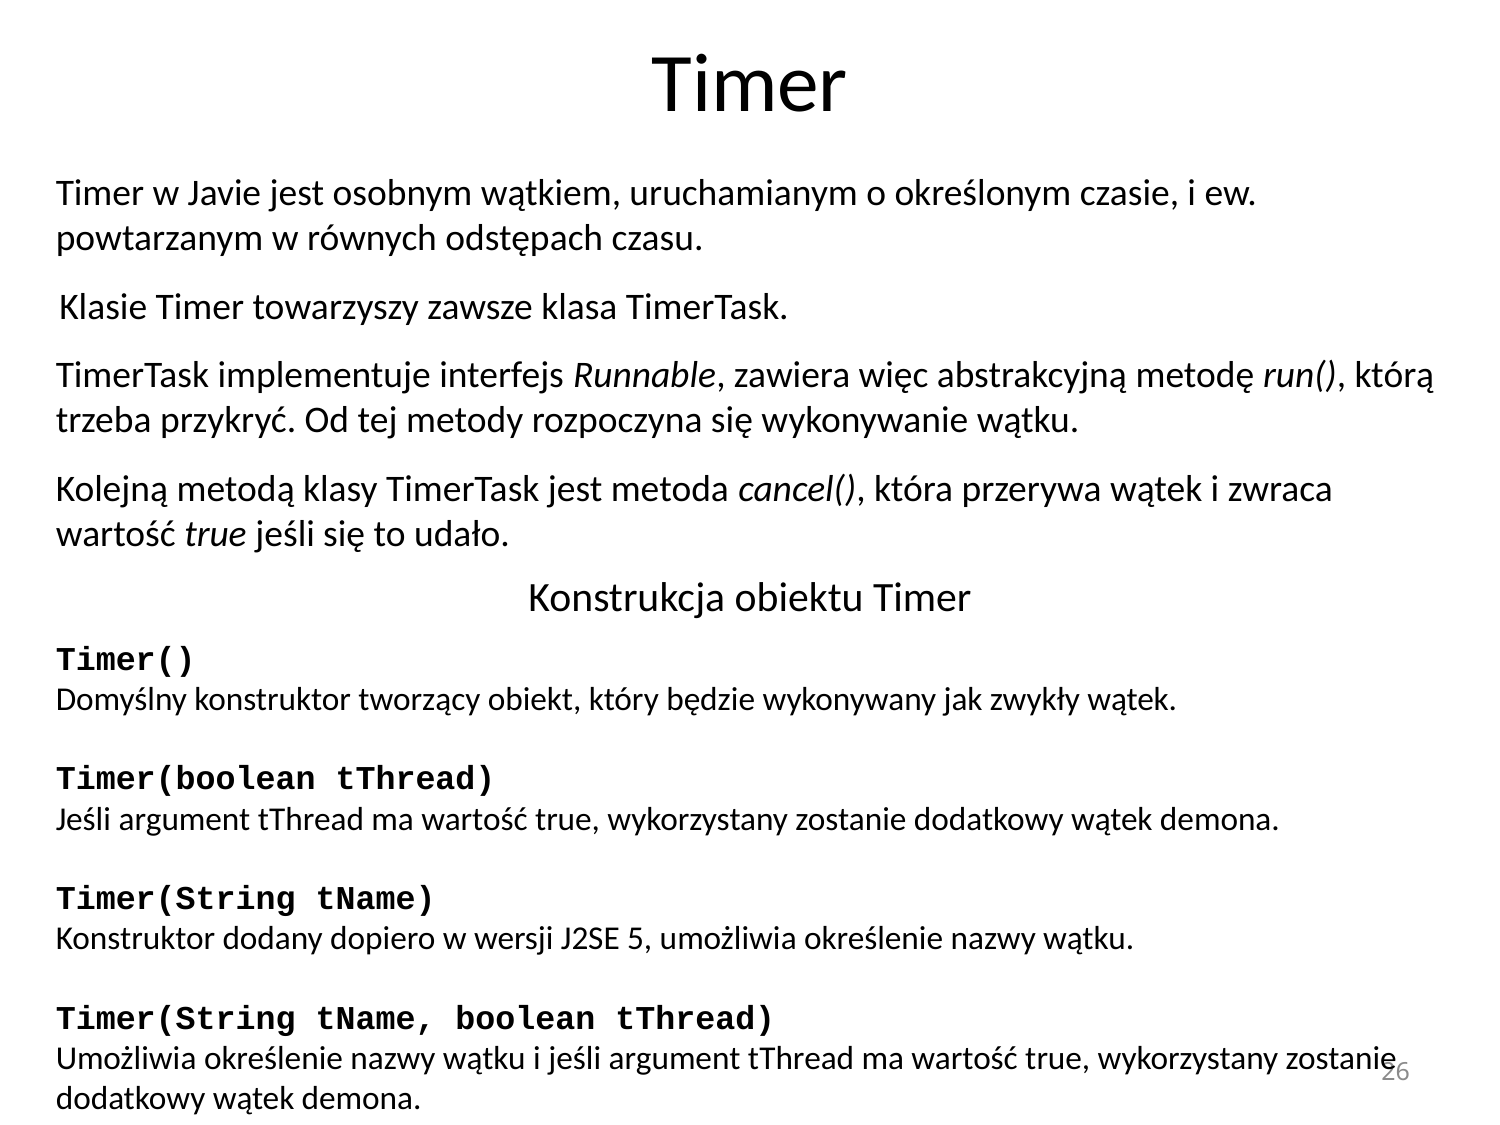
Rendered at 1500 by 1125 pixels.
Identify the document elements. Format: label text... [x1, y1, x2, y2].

text_box Timer() Domyślny konstruktor tworzący obiekt, który będzie wykonywany jak zwykły wątek. Timer(boolean tThread) Jeśli argument tThread ma wartość true, wykorzystany zostanie dodatkowy wątek demona. Timer(String tName) Konstruktor dodany dopiero w wersji J2SE 5, umożliwia określenie nazwy wątku. Timer(String tName, boolean tThread) Umożliwia określenie nazwy wątku i jeśli argument tThread ma wartość true, wykorzystany zostanie dodatkowy wątek demona. [41, 629, 1459, 1124]
title Timer [74, 6, 1426, 150]
text_box Klasie Timer towarzyszy zawsze klasa TimerTask. [44, 274, 814, 335]
text_box Kolejną metodą klasy TimerTask jest metoda cancel(), która przerywa wątek i zwraca wartość true jeśli się to udało. [41, 456, 1459, 561]
text_box TimerTask implementuje interfejs Runnable, zawiera więc abstrakcyjną metodę run(), którą trzeba przykryć. Od tej metody rozpoczyna się wykonywanie wątku. [41, 342, 1459, 448]
text_box Konstrukcja obiektu Timer [454, 562, 1046, 628]
text_box Timer w Javie jest osobnym wątkiem, uruchamianym o określonym czasie, i ew. powtarzanym w równych odstępach czasu. [41, 160, 1459, 266]
